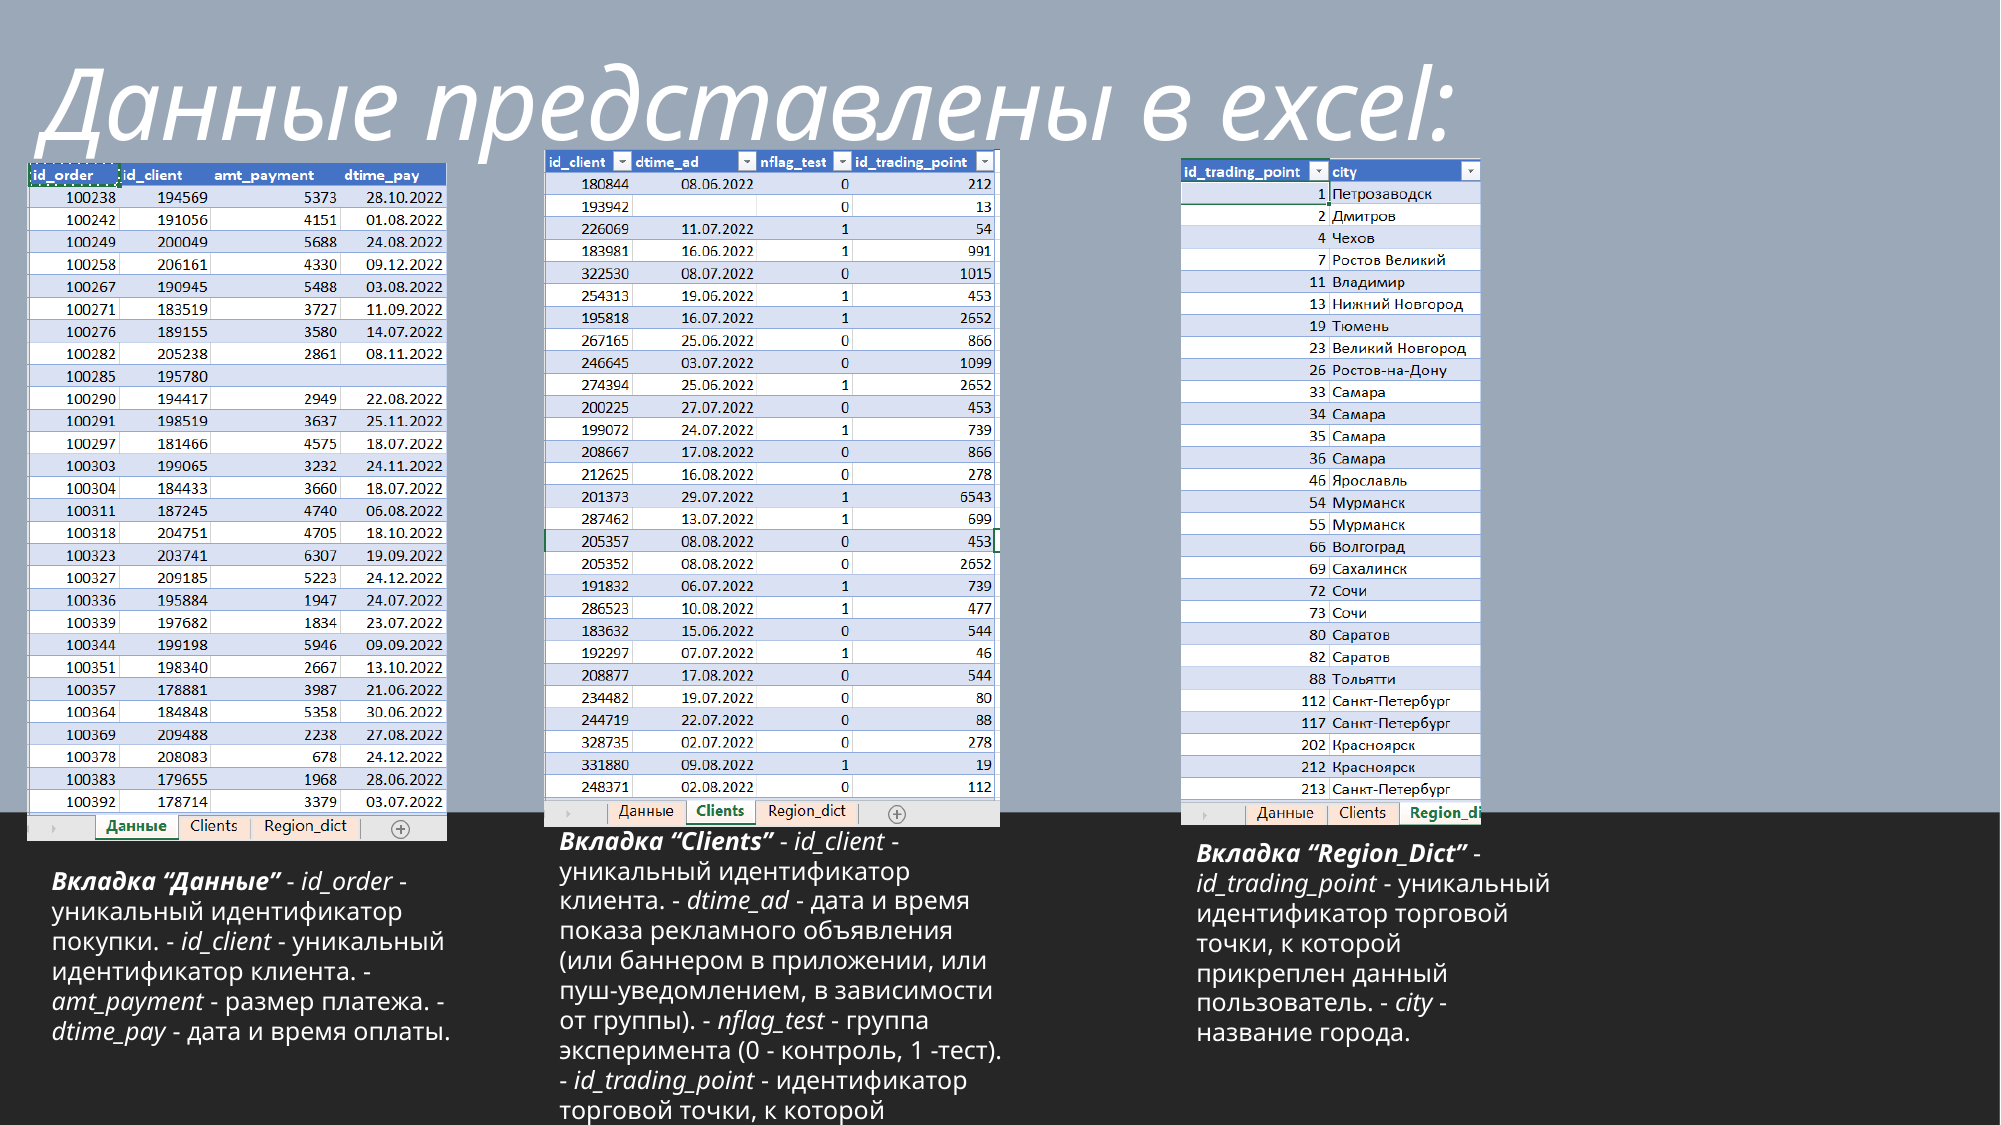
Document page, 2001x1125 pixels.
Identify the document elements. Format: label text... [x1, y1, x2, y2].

text_box [0, 0, 2000, 811]
text_box Вкладка “Данные” - id_order - уникальный идентификатор покупки. - id_client - уникальный идентификатор клиента. - amt_payment - размер платежа. - dtime_pay - дата и время оплаты. [36, 858, 471, 1053]
picture [544, 149, 1001, 828]
text_box Вкладка “Clients” - id_client - уникальный идентификатор клиента. - dtime_ad - дата и время показа рекламного объявления (или баннером в приложении, или пуш-уведомлением, в зависимости от группы). - nflag_test - группа эксперимента (0 - контроль, 1 -тест). - id_trading_point - идентификатор торговой точки, к которой прикреплен данный пользователь. [544, 817, 1021, 1125]
title Данные представлены в excel: [27, 23, 1481, 193]
text_box [0, 811, 544, 1125]
text_box [1011, 811, 2000, 1125]
picture [26, 163, 447, 842]
text_box Вкладка “Region_Dict” - id_trading_point - уникальный идентификатор торговой точки, к которой прикреплен данный пользователь. - city - название города. [1181, 829, 1566, 1055]
picture [1180, 157, 1481, 825]
